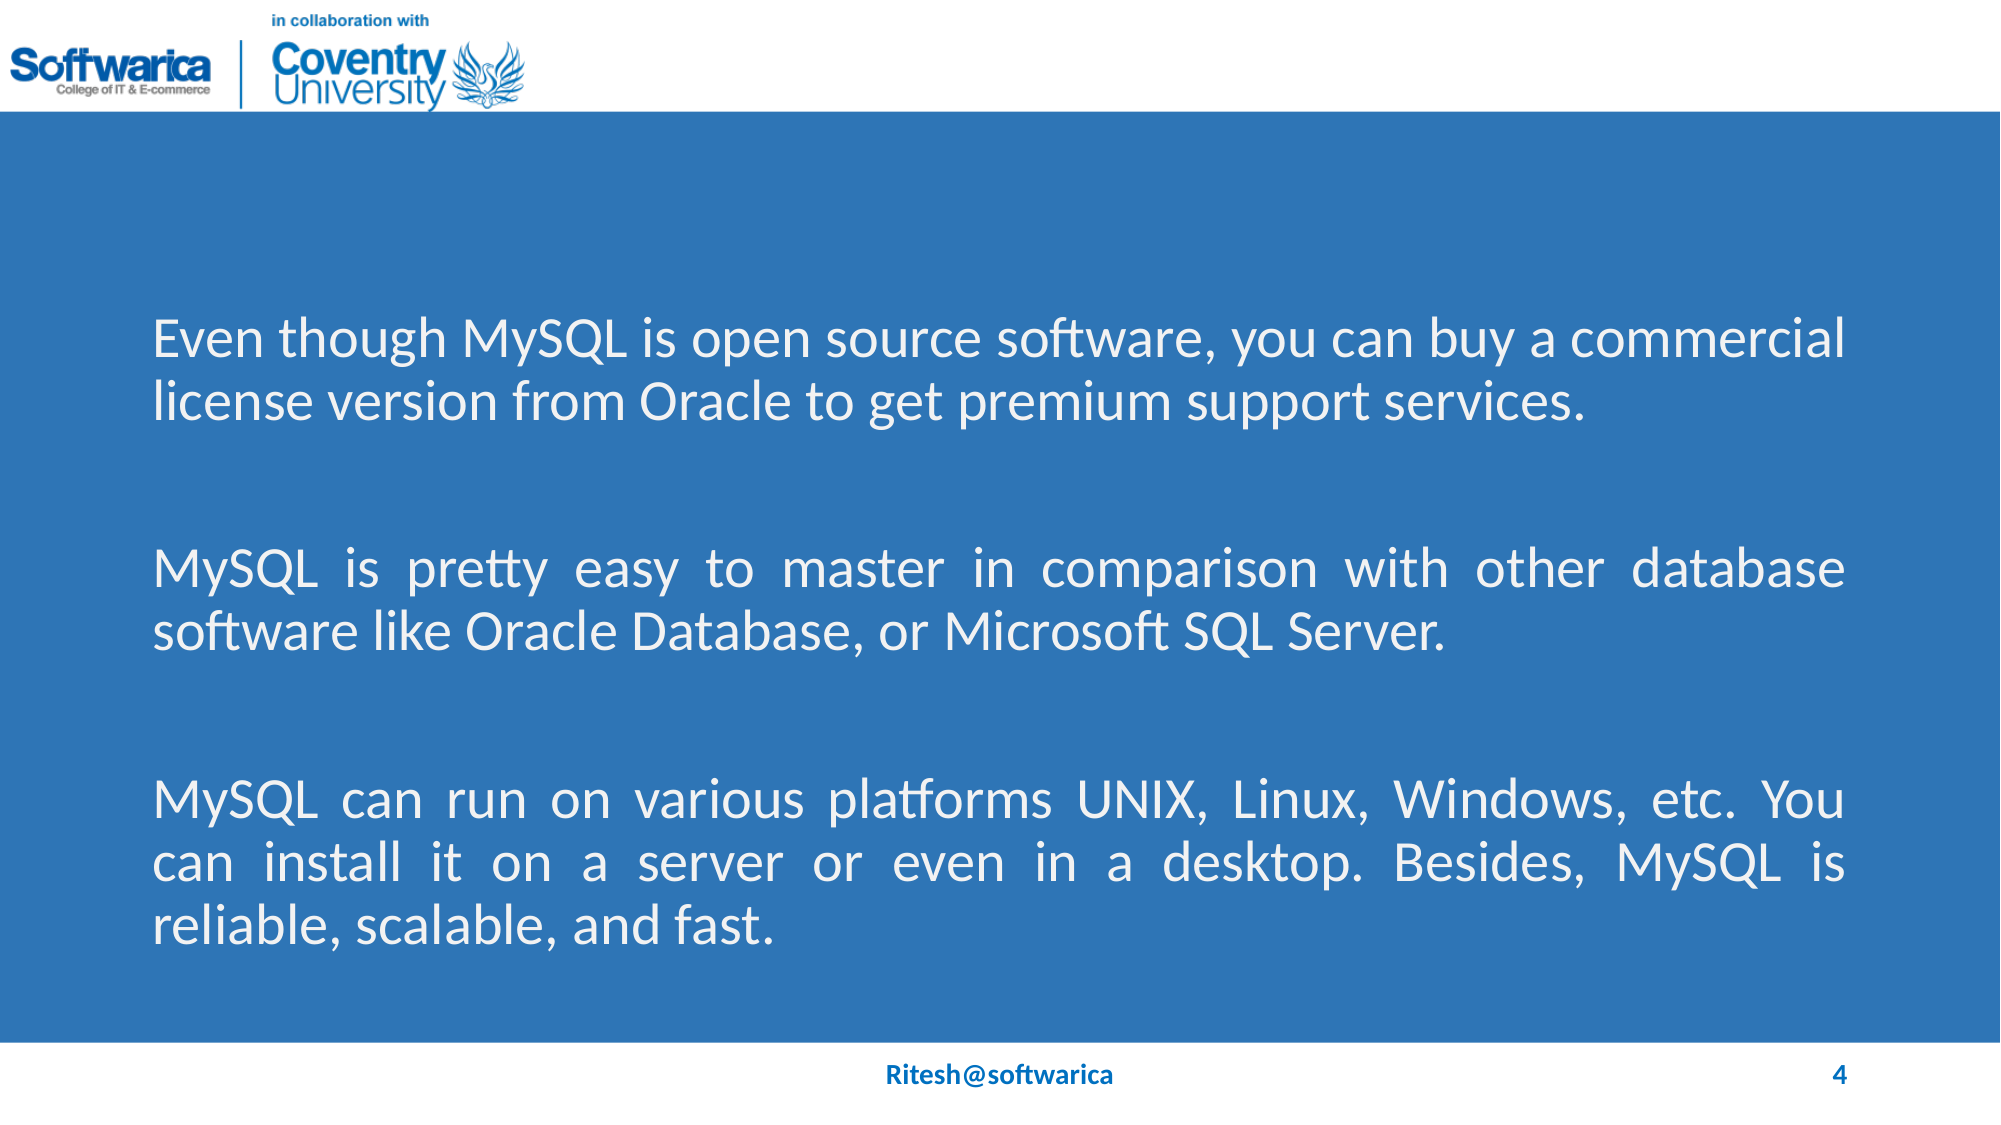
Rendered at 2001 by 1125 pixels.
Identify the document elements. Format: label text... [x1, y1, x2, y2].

list Even though MySQL is open source software, you can buy a commercial license version from Oracle to get premium support services. MySQL is pretty easy to master in comparison with other database software like Oracle Database, or Microsoft SQL Server. MySQL can run on various platforms UNIX, Linux, Windows, etc. You can install it on a server or even in a desktop. Besides, MySQL is reliable, scalable, and fast. [137, 299, 1863, 1014]
slide_number 4 [1412, 1042, 1863, 1103]
picture [10, 14, 525, 112]
footer Ritesh@softwarica [662, 1042, 1338, 1103]
